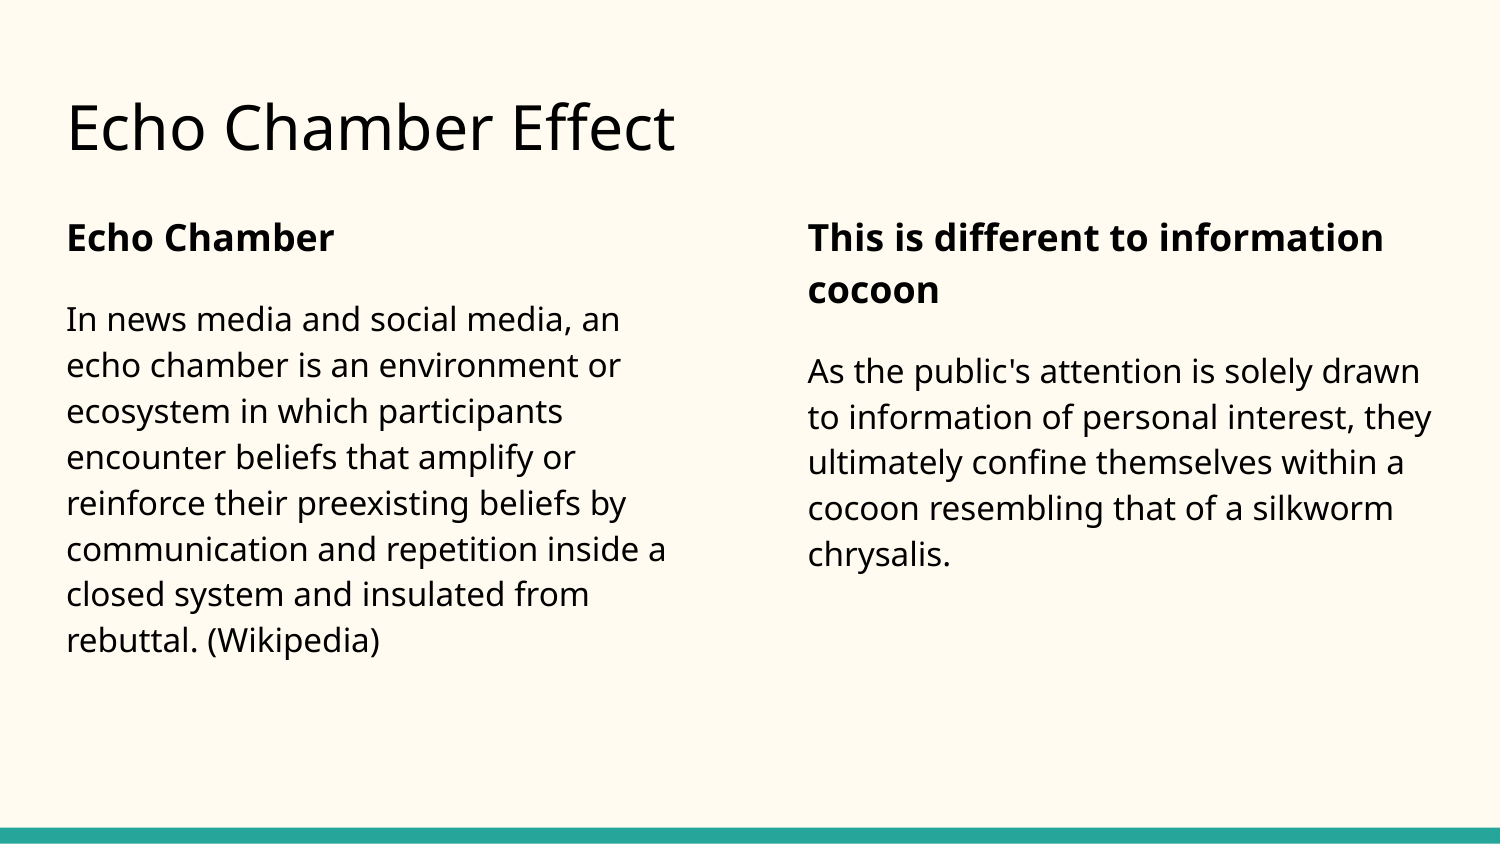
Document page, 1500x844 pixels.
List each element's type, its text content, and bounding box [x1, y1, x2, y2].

list This is different to information cocoon As the public's attention is solely drawn to information of personal interest, they ultimately confine themselves within a cocoon resembling that of a silkworm chrysalis. [792, 192, 1449, 750]
list Echo Chamber In news media and social media, an echo chamber is an environment or ecosystem in which participants encounter beliefs that amplify or reinforce their preexisting beliefs by communication and repetition inside a closed system and insulated from rebuttal. (Wikipedia) [51, 192, 708, 750]
title Echo Chamber Effect [51, 72, 1449, 174]
